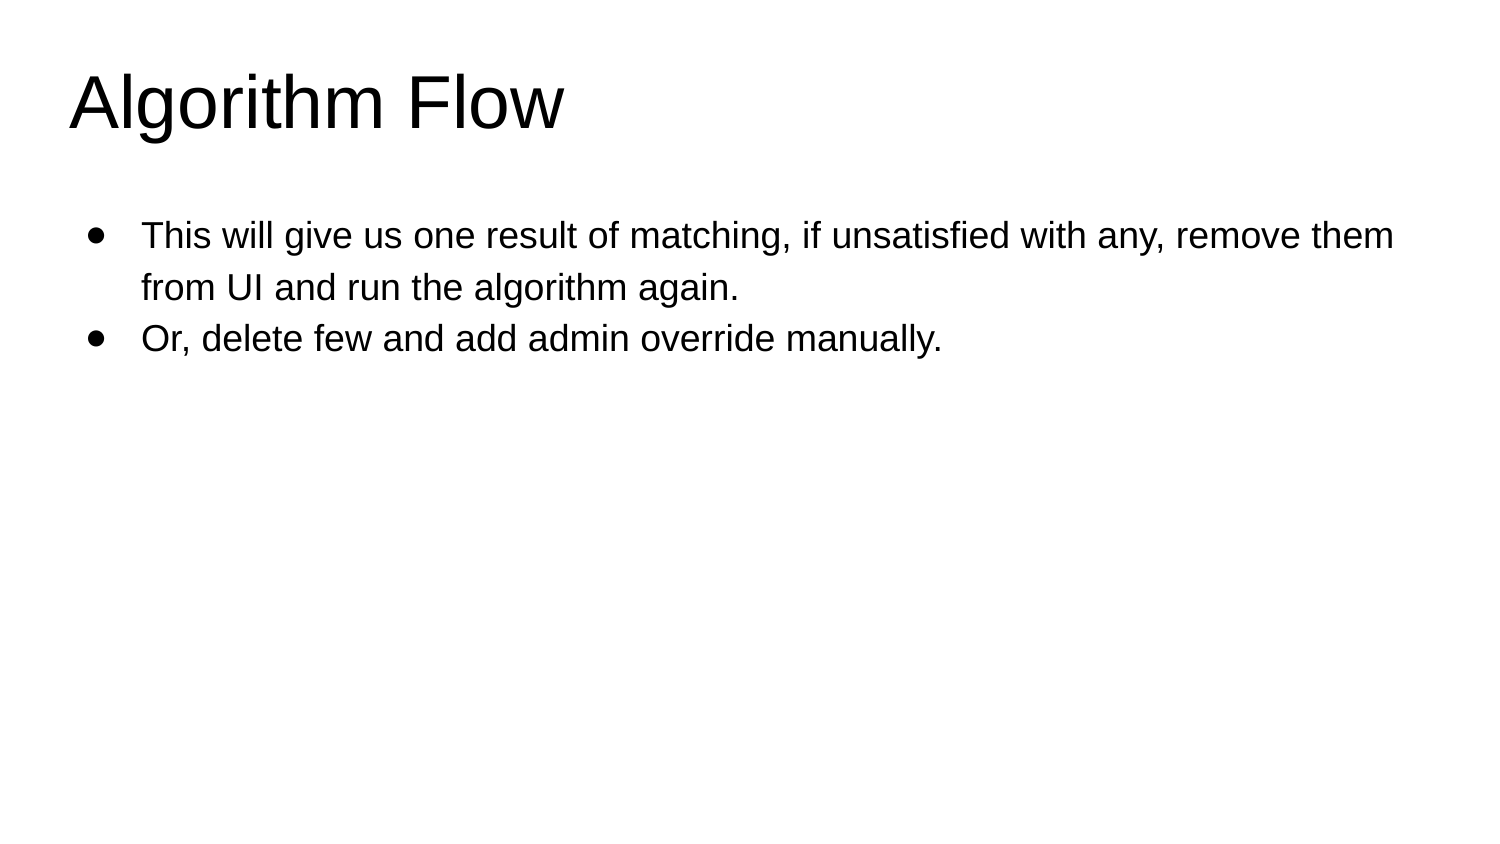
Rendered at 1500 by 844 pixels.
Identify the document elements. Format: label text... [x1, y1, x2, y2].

list This will give us one result of matching, if unsatisfied with any, remove them from UI and run the algorithm again. Or, delete few and add admin override manually. [51, 189, 1449, 750]
text_box Algorithm Flow [54, 38, 1460, 156]
